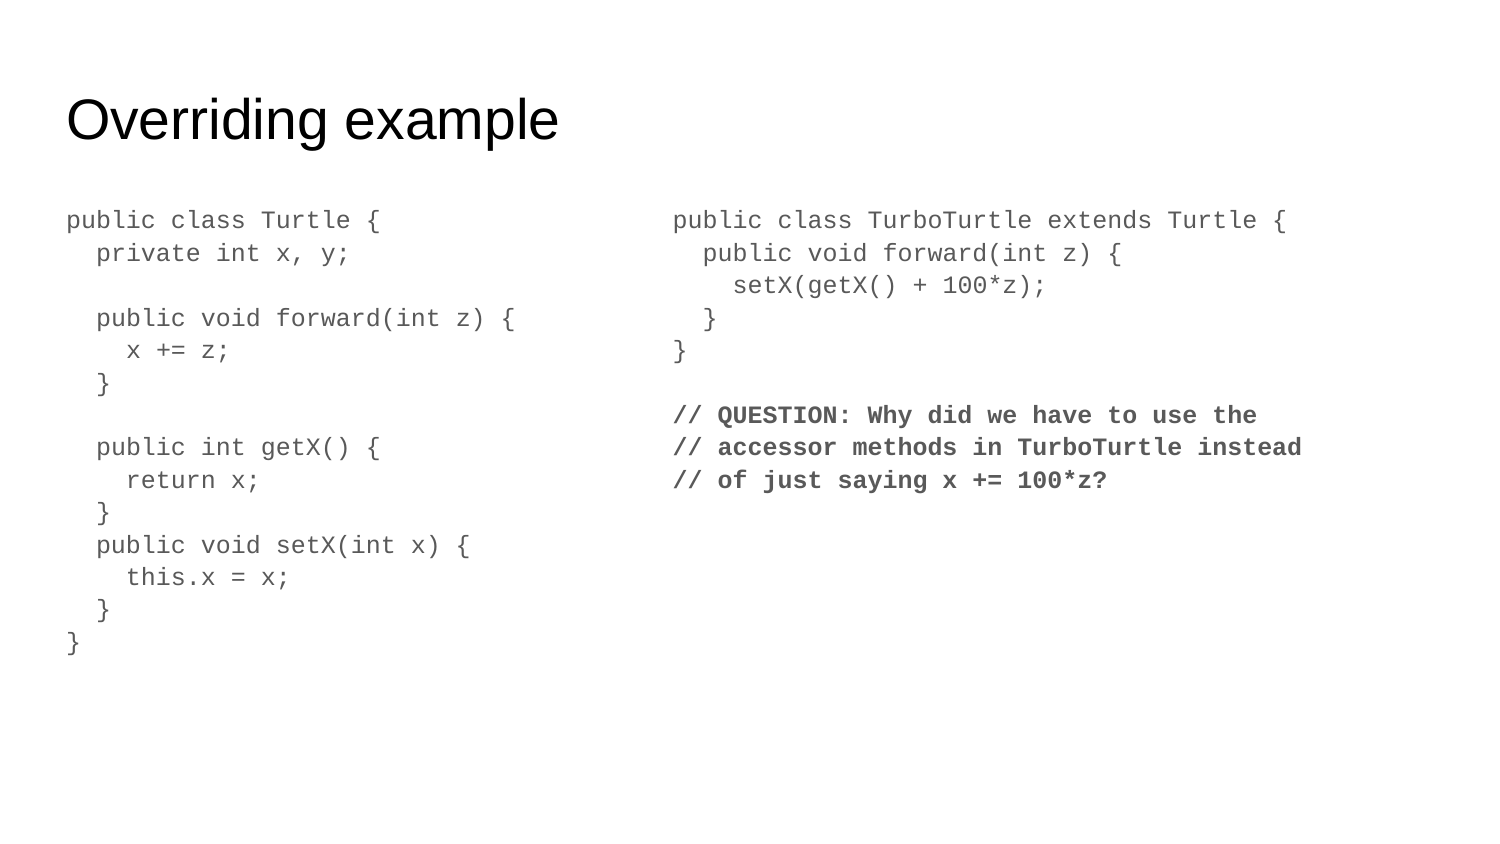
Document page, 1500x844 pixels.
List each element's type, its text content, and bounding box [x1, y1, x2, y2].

list public class Turtle { private int x, y; public void forward(int z) { x += z; } public int getX() { return x; } public void setX(int x) { this.x = x; } } [51, 189, 645, 750]
title Overriding example [51, 72, 1449, 167]
list public class TurboTurtle extends Turtle { public void forward(int z) { setX(getX() + 100*z); } } // QUESTION: Why did we have to use the // accessor methods in TurboTurtle instead // of just saying x += 100*z? [657, 189, 1431, 750]
